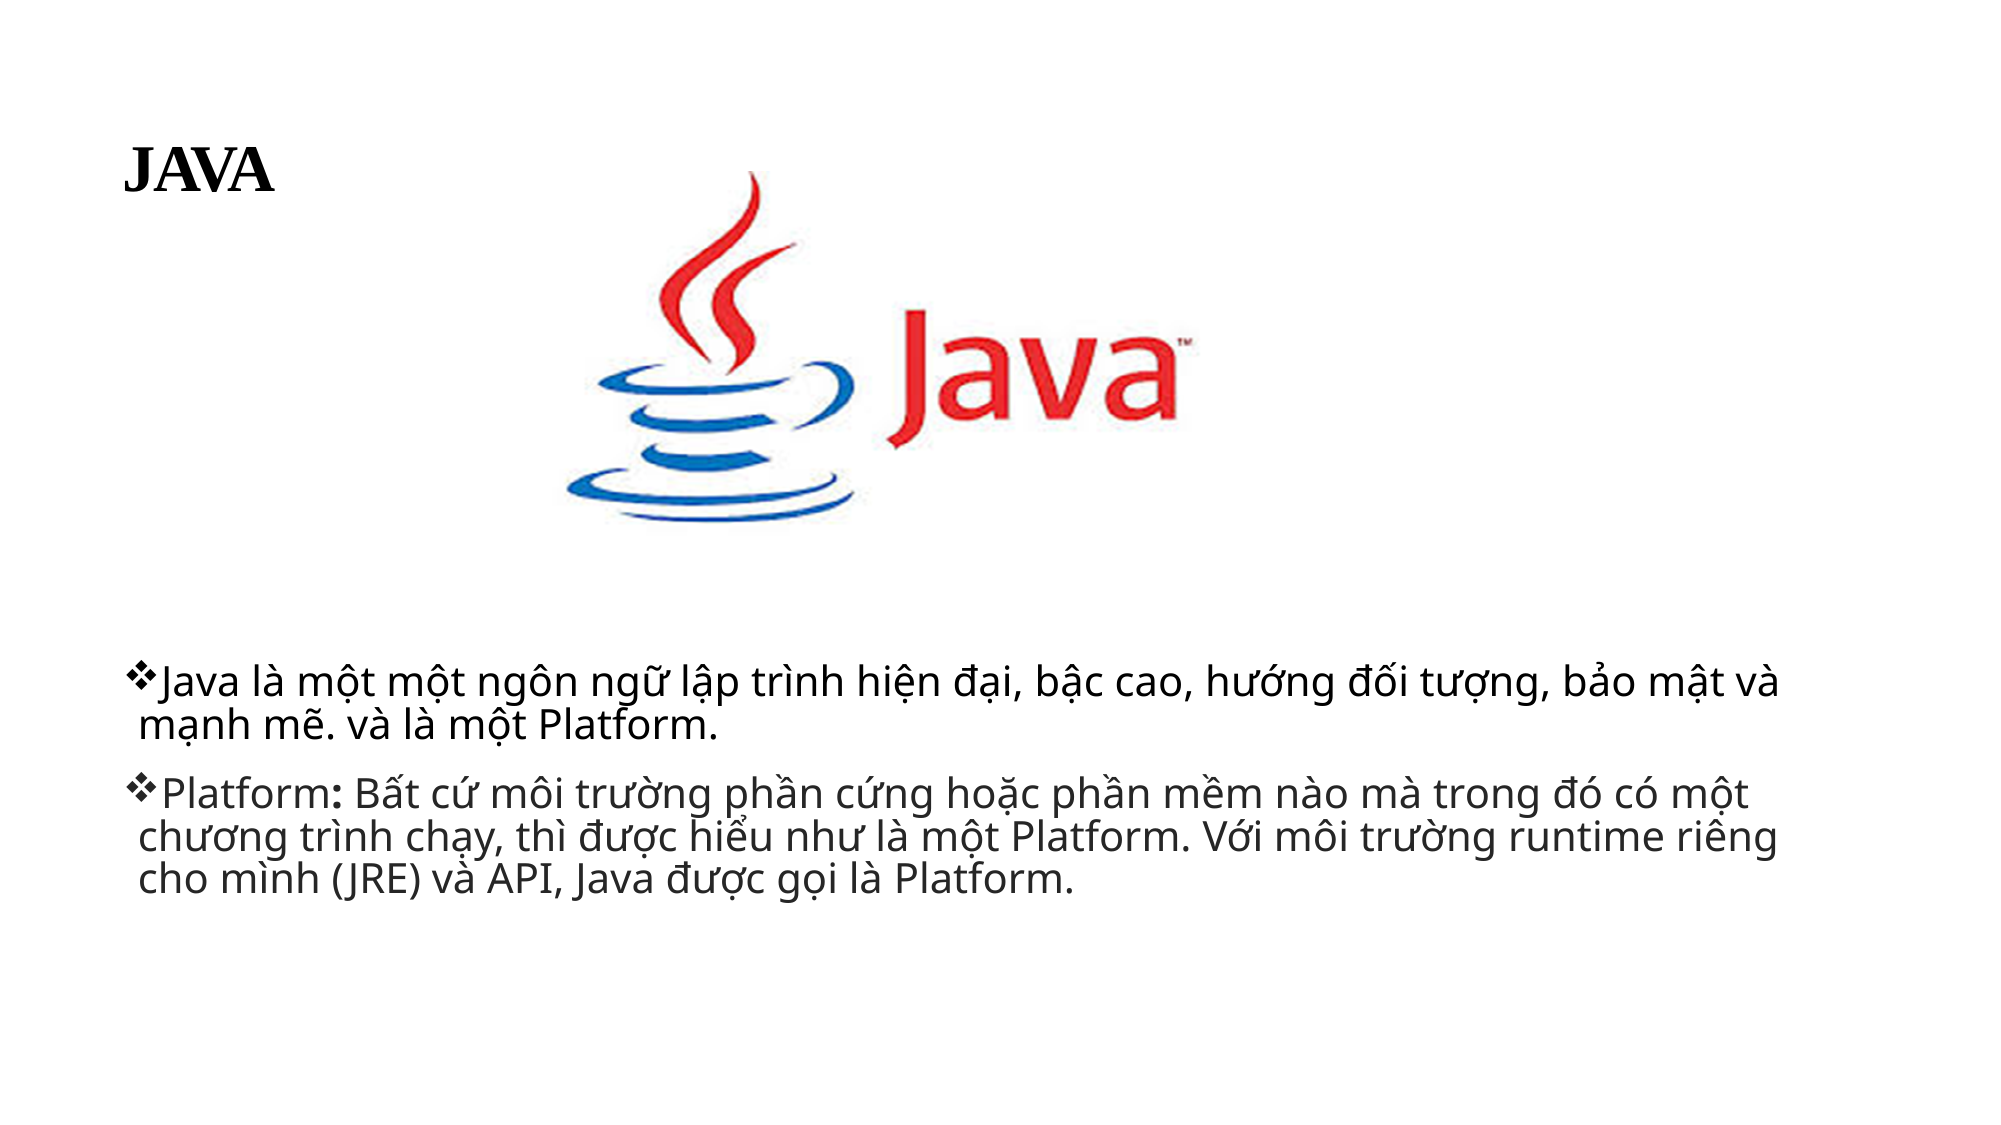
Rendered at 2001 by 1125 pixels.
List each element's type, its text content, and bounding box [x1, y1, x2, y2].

list Java là một một ngôn ngữ lập trình hiện đại, bậc cao, hướng đối tượng, bảo mật và mạnh mẽ. và là một Platform. Platform: Bất cứ môi trường phần cứng hoặc phần mềm nào mà trong đó có một chương trình chạy, thì được hiểu như là một Platform. Với môi trường runtime riêng cho mình (JRE) và API, Java được gọi là Platform. [107, 655, 1872, 961]
picture [503, 170, 1272, 562]
title JAVA [107, 81, 1875, 261]
